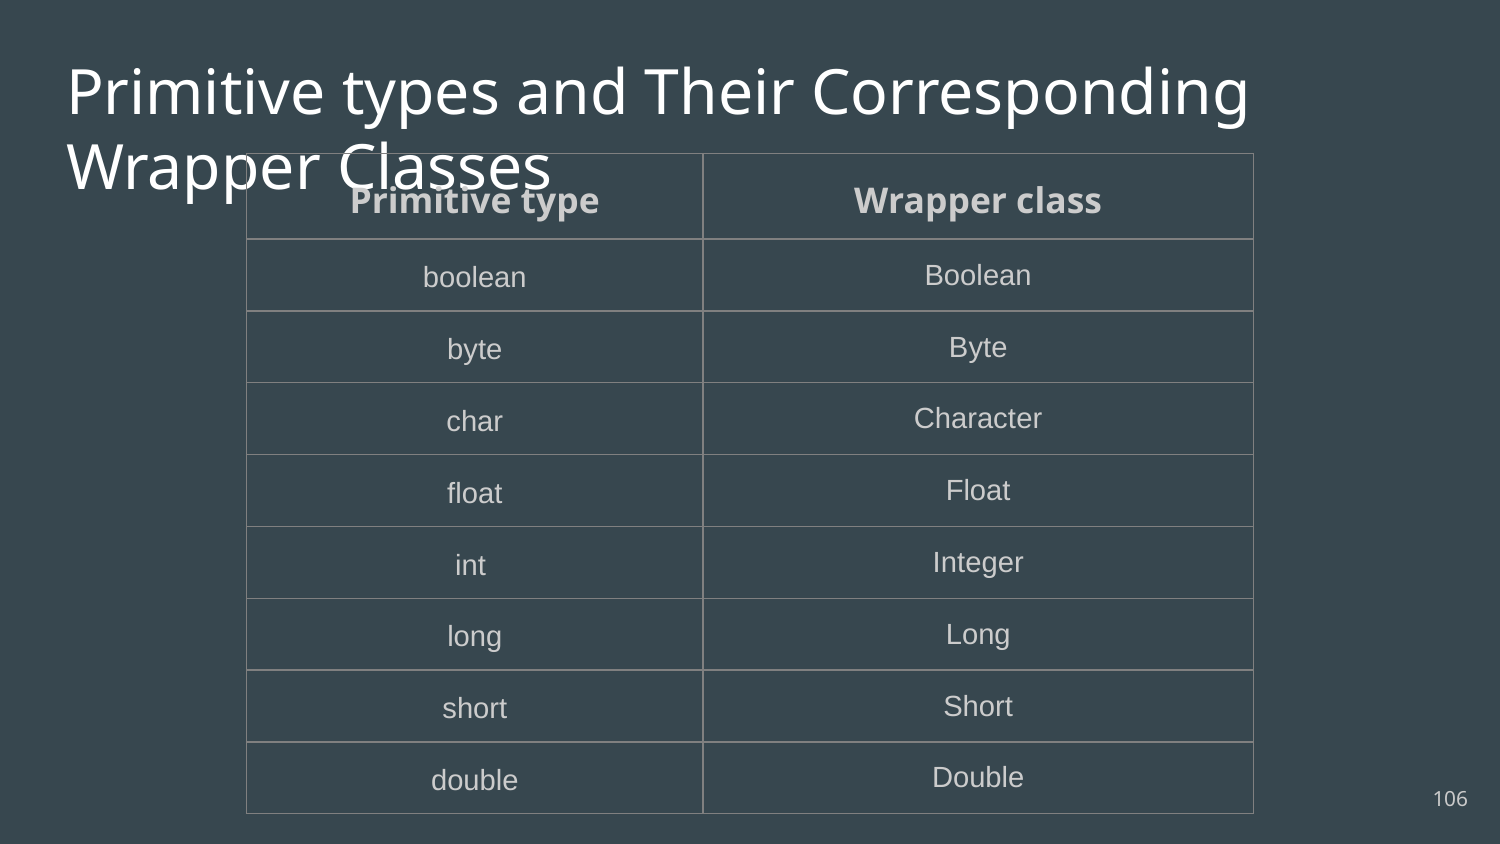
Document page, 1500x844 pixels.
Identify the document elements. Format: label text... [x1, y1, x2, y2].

table_cell Boolean [704, 240, 1253, 310]
table_cell float [247, 455, 702, 526]
table_header Wrapper class [704, 154, 1253, 238]
table_cell Byte [704, 312, 1253, 382]
table_cell Integer [704, 527, 1253, 598]
table_cell int [247, 527, 702, 598]
table_cell double [247, 743, 702, 813]
slide_number ‹#› [1392, 767, 1483, 833]
table_cell byte [247, 312, 702, 382]
table_cell Character [704, 383, 1253, 454]
table_cell Short [704, 671, 1253, 741]
table_header Primitive type [247, 154, 702, 238]
table_cell short [247, 671, 702, 741]
table_cell char [247, 383, 702, 454]
title Primitive types and Their Corresponding Wrapper Classes [51, 37, 1449, 132]
table_cell Long [704, 599, 1253, 669]
table_cell Float [704, 455, 1253, 526]
table_cell long [247, 599, 702, 669]
table_cell Double [704, 743, 1253, 813]
table_cell boolean [247, 240, 702, 310]
